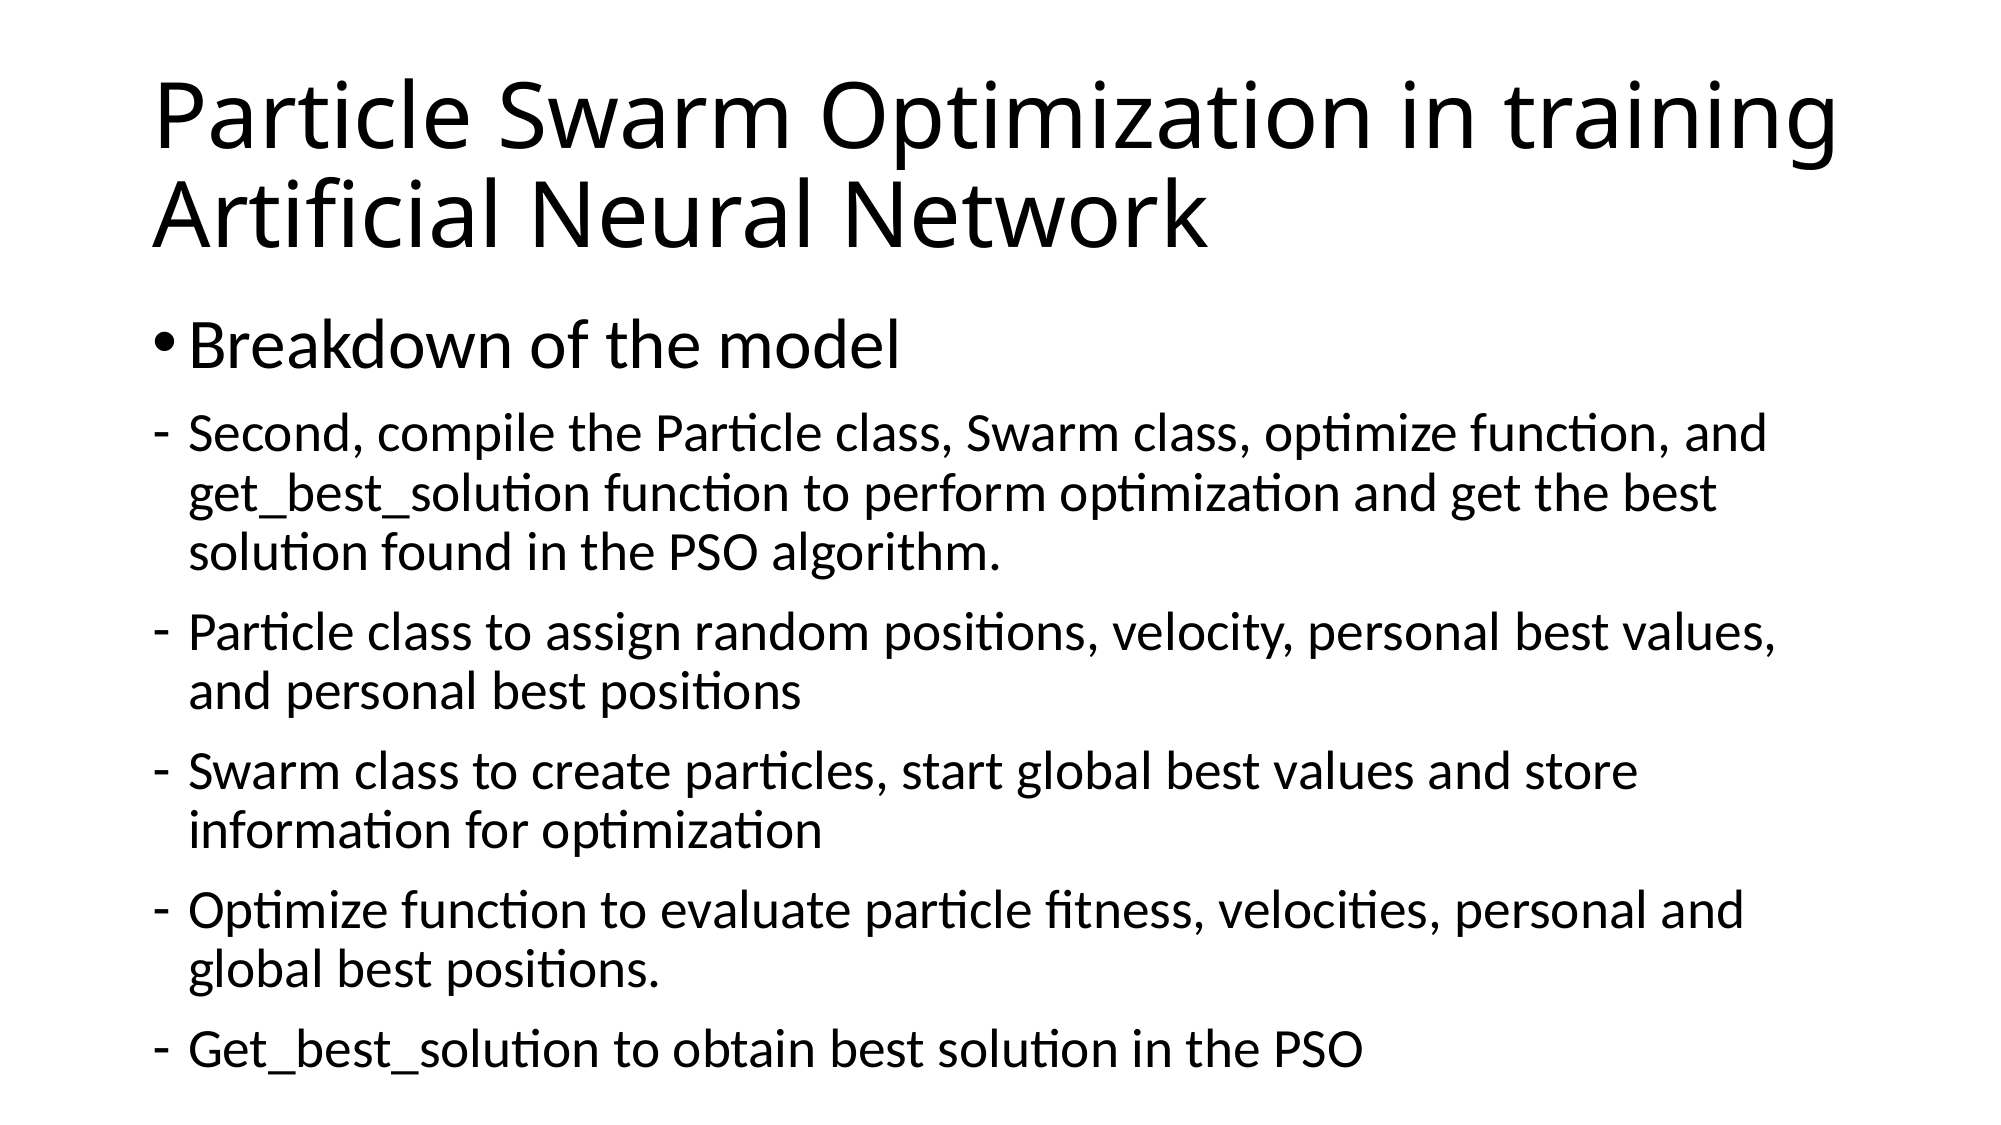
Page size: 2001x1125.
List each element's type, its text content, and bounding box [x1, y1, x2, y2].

title Particle Swarm Optimization in training Artificial Neural Network [137, 59, 1863, 278]
list Breakdown of the model Second, compile the Particle class, Swarm class, optimize function, and get_best_solution function to perform optimization and get the best solution found in the PSO algorithm. Particle class to assign random positions, velocity, personal best values, and personal best positions Swarm class to create particles, start global best values and store information for optimization Optimize function to evaluate particle fitness, velocities, personal and global best positions. Get_best_solution to obtain best solution in the PSO [137, 299, 1863, 1092]
